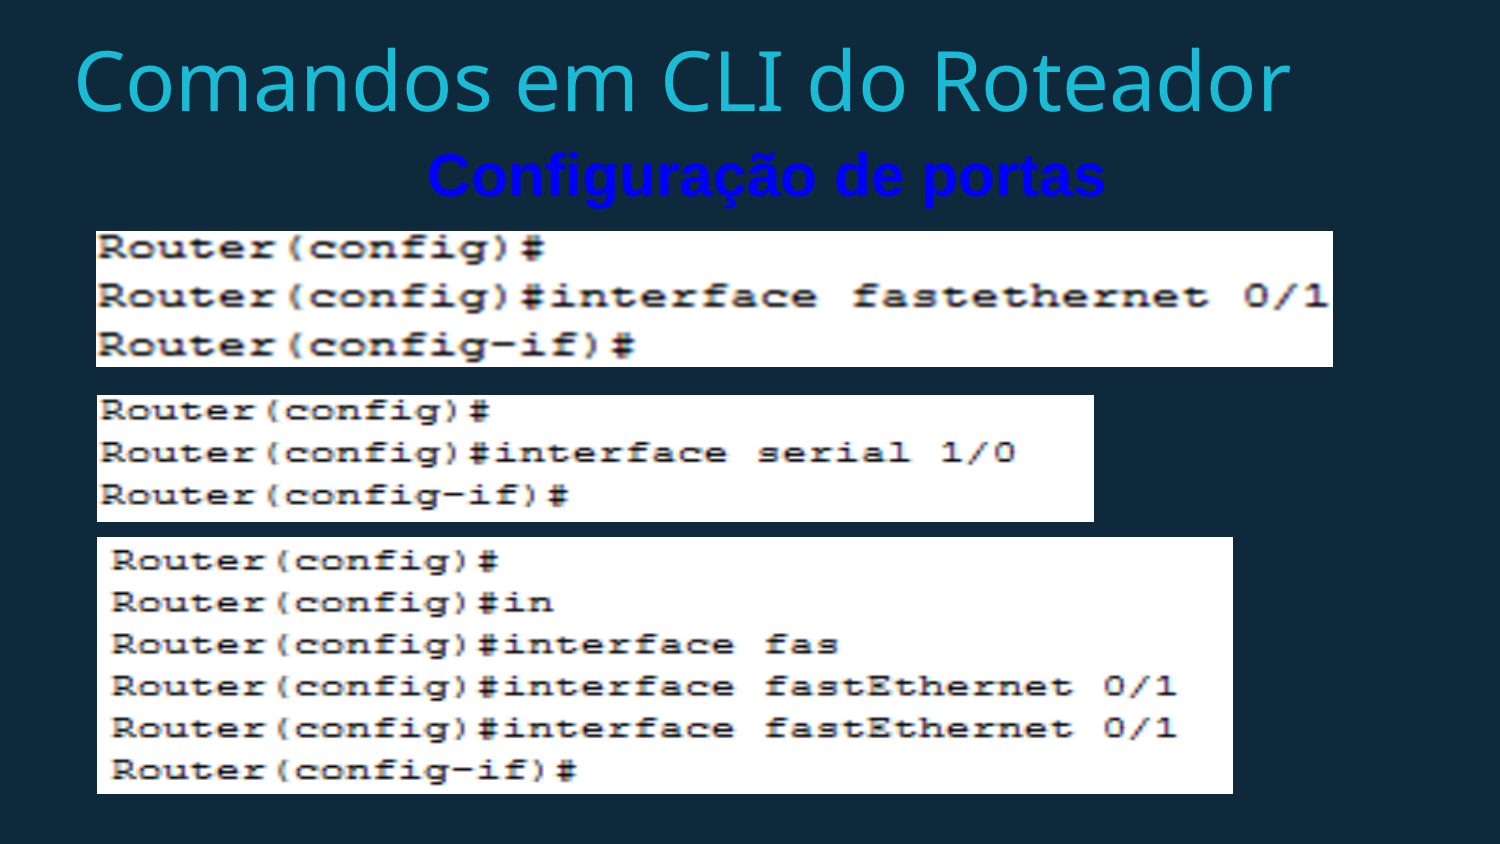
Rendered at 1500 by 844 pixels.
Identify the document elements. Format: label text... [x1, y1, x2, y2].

title Comandos em CLI do Roteador [58, 37, 1461, 144]
picture [96, 536, 1234, 795]
picture [96, 394, 1094, 522]
text_box Configuração de portas [413, 144, 1123, 217]
picture [96, 231, 1333, 367]
